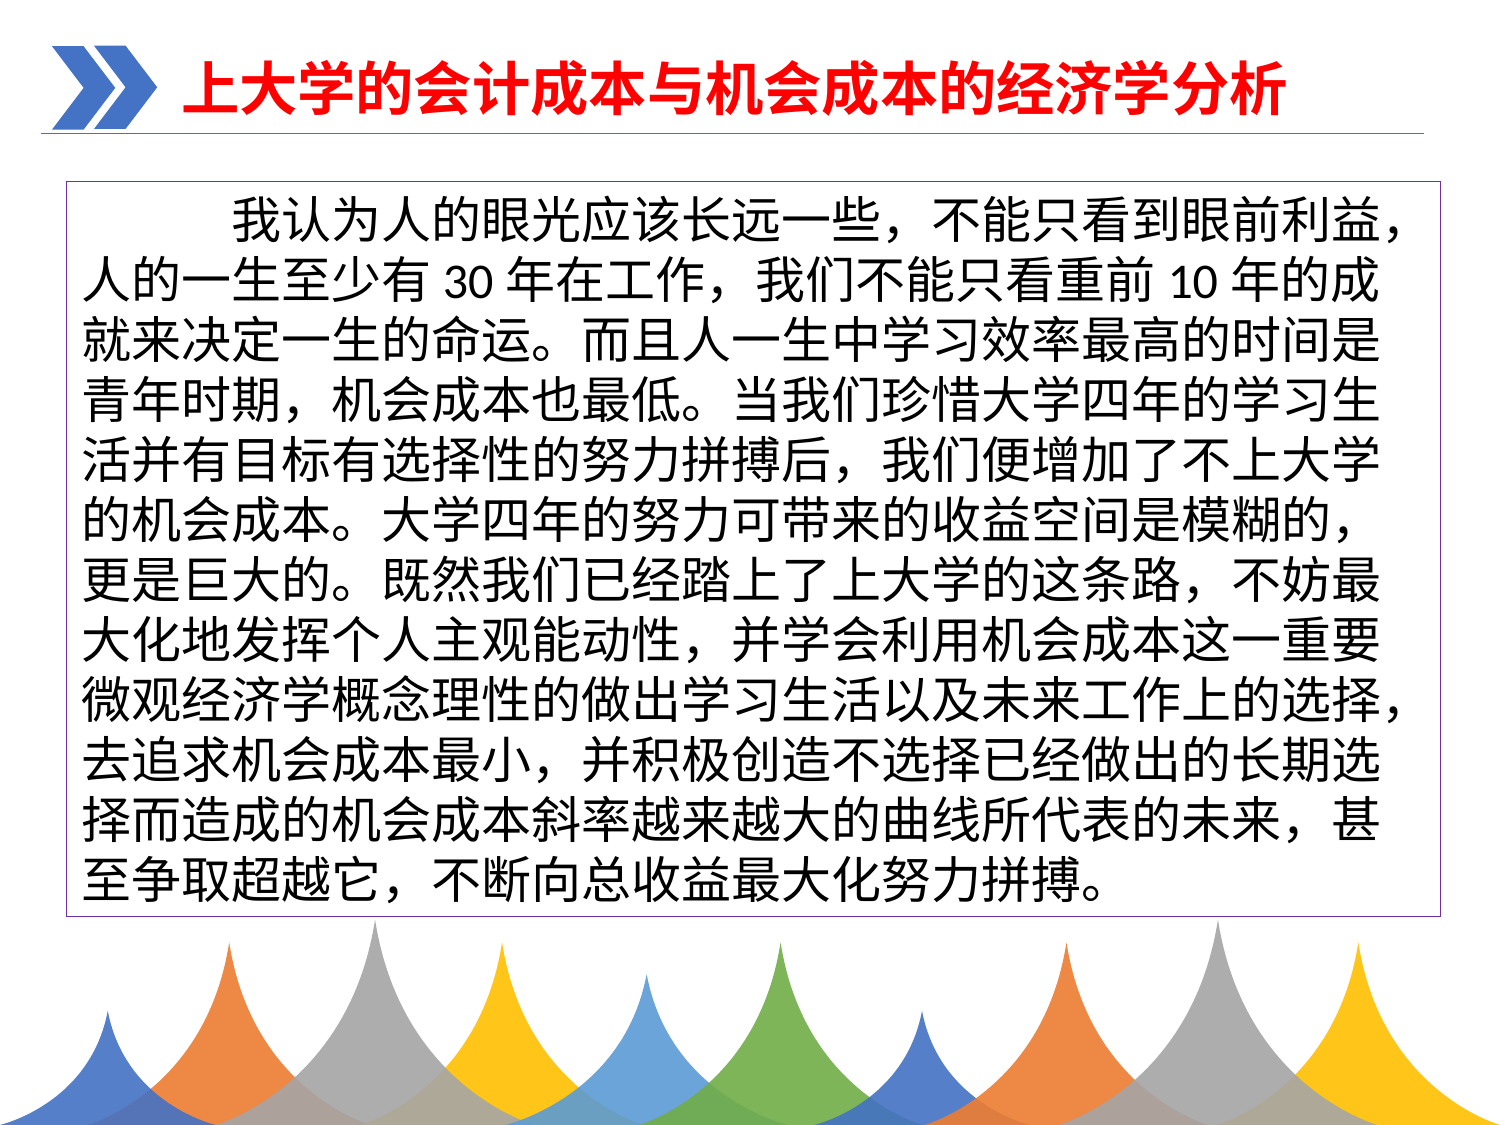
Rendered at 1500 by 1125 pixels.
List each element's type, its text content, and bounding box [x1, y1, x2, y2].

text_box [40, 45, 1424, 140]
text_box 我认为人的眼光应该长远一些，不能只看到眼前利益，人的一生至少有30年在工作，我们不能只看重前10年的成就来决定一生的命运。而且人一生中学习效率最高的时间是青年时期，机会成本也最低。当我们珍惜大学四年的学习生活并有目标有选择性的努力拼搏后，我们便增加了不上大学的机会成本。大学四年的努力可带来的收益空间是模糊的，更是巨大的。既然我们已经踏上了上大学的这条路，不妨最大化地发挥个人主观能动性，并学会利用机会成本这一重要微观经济学概念理性的做出学习生活以及未来工作上的选择，去追求机会成本最小，并积极创造不选择已经做出的长期选择而造成的机会成本斜率越来越大的曲线所代表的未来，甚至争取超越它，不断向总收益最大化努力拼搏。 [66, 181, 1441, 917]
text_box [0, 919, 1500, 1125]
